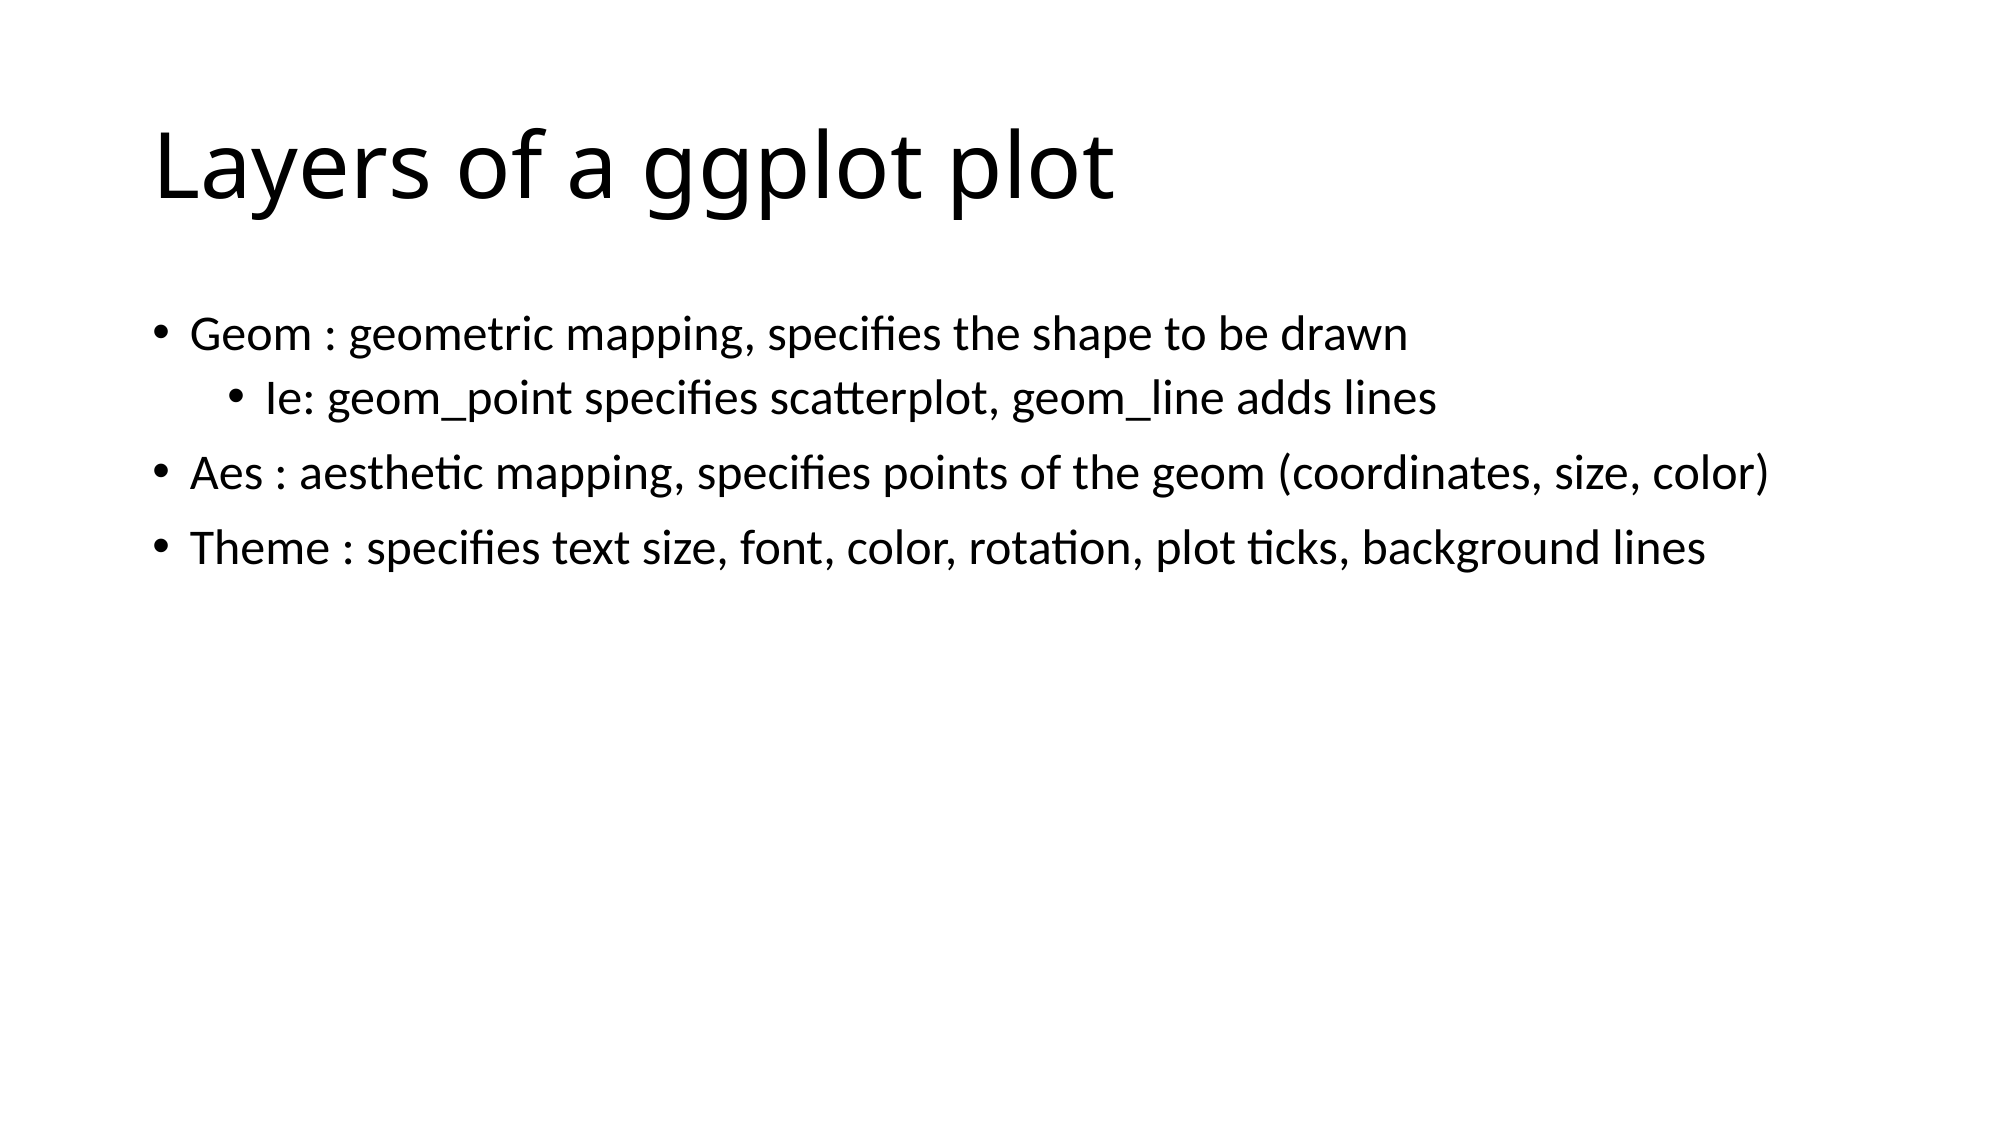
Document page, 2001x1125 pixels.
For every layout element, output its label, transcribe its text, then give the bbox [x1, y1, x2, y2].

list Geom : geometric mapping, specifies the shape to be drawn Ie: geom_point specifies scatterplot, geom_line adds lines Aes : aesthetic mapping, specifies points of the geom (coordinates, size, color) Theme : specifies text size, font, color, rotation, plot ticks, background lines Facets : creates panels of plots [137, 299, 1863, 1014]
title Layers of a ggplot plot [137, 59, 1863, 278]
